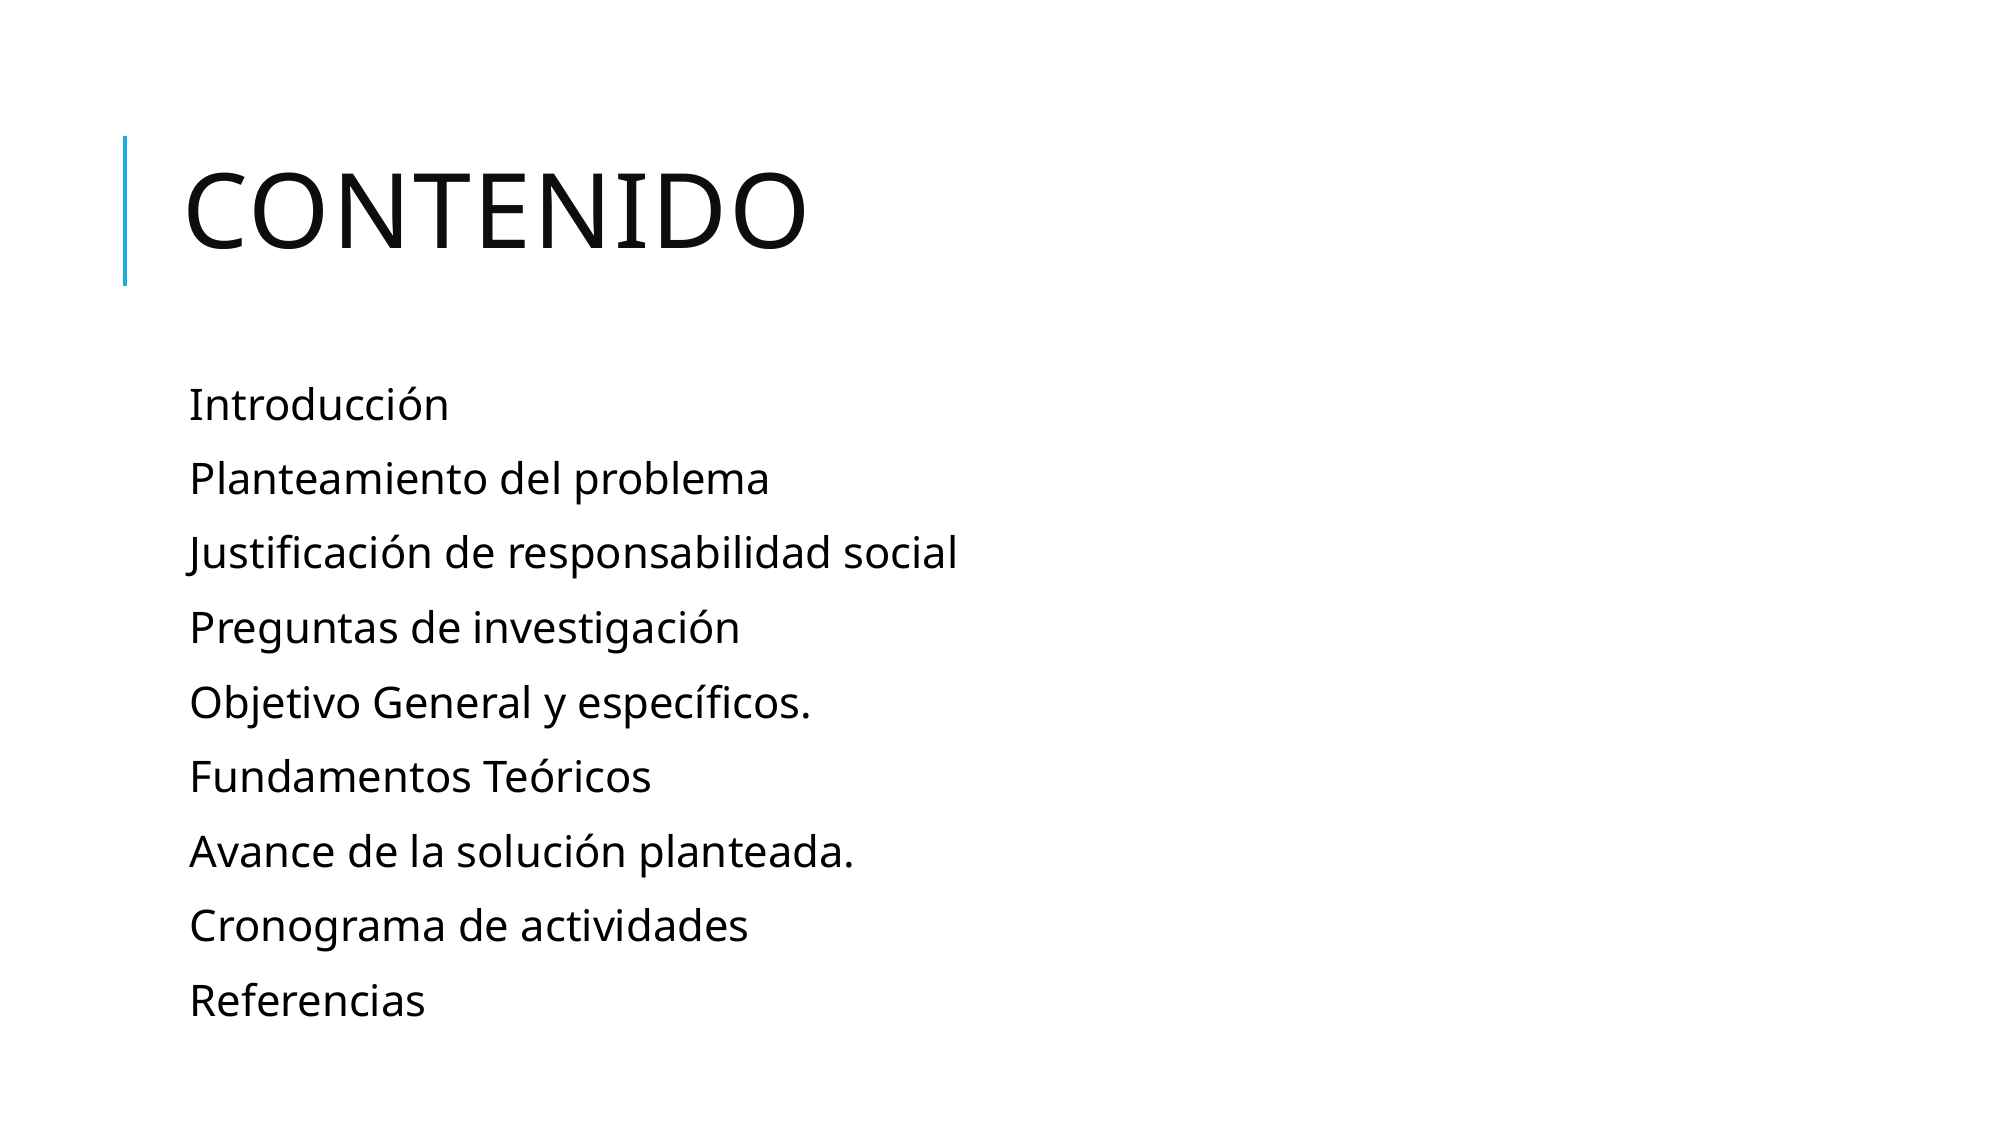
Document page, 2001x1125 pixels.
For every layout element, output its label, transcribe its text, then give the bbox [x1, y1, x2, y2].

list Introducción Planteamiento del problema Justificación de responsabilidad social Preguntas de investigación Objetivo General y específicos. Fundamentos Teóricos Avance de la solución planteada. Cronograma de actividades Referencias [168, 375, 1763, 1035]
title contenido [168, 96, 1763, 342]
